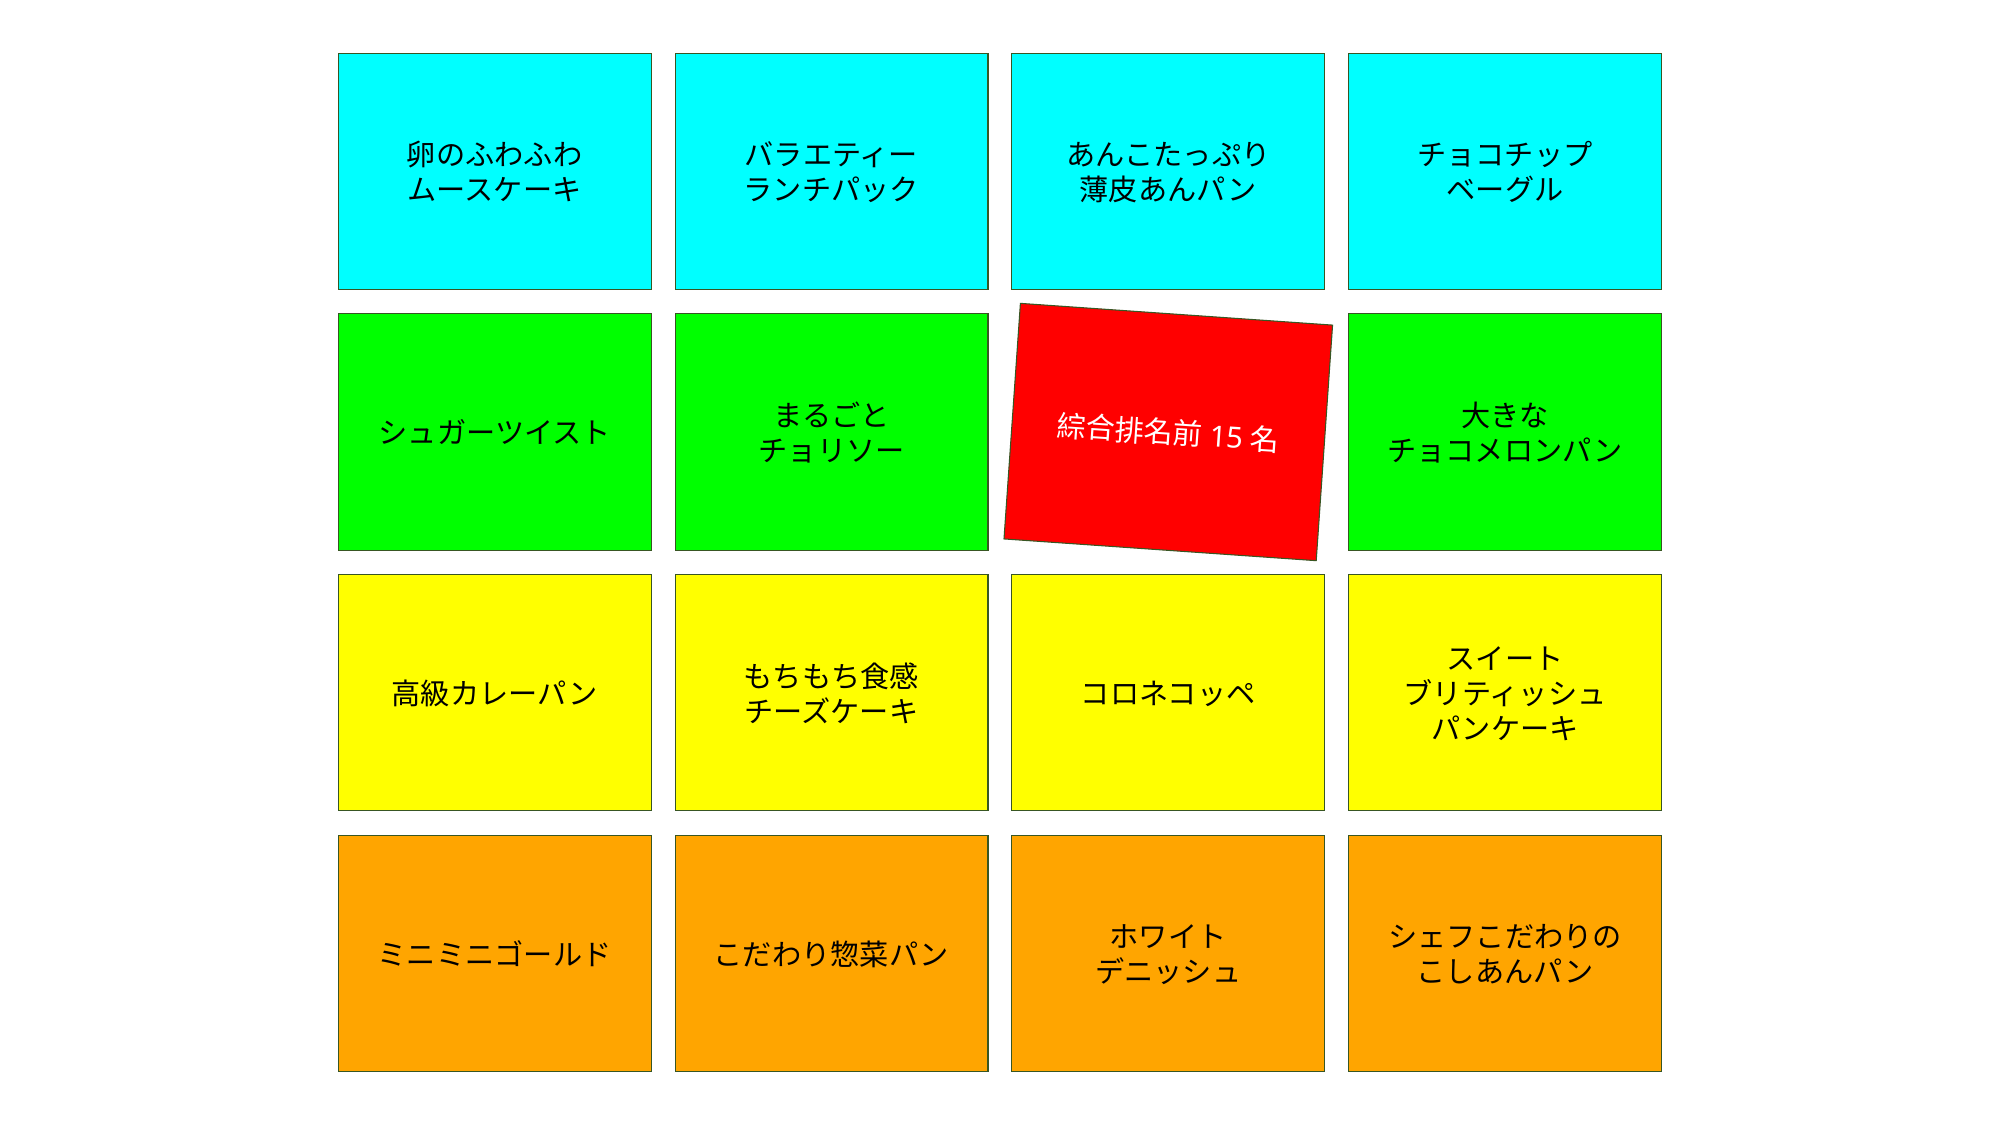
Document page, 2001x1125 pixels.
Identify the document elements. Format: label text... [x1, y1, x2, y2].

text_box スイート ブリティッシュ パンケーキ [1348, 574, 1663, 812]
text_box こだわり惣菜パン [674, 834, 989, 1073]
text_box まるごと チョリソー [674, 313, 989, 551]
text_box バラエティー ランチパック [674, 52, 989, 290]
text_box 卵のふわふわ ムースケーキ [337, 52, 652, 290]
text_box シェフこだわりの こしあんパン [1348, 834, 1663, 1073]
text_box ホワイト デニッシュ [1011, 834, 1326, 1073]
text_box チョコチップ ベーグル [1348, 52, 1663, 290]
text_box コロネコッペ [1011, 574, 1326, 812]
text_box 大きな チョコメロンパン [1348, 313, 1663, 551]
text_box あんこたっぷり 薄皮あんパン [1011, 52, 1326, 290]
text_box シュガーツイスト [337, 313, 652, 551]
text_box ミニミニゴールド [337, 834, 652, 1073]
text_box もちもち食感 チーズケーキ [674, 574, 989, 812]
text_box 綜合排名前15名 [1002, 302, 1334, 562]
text_box 高級カレーパン [337, 574, 652, 812]
